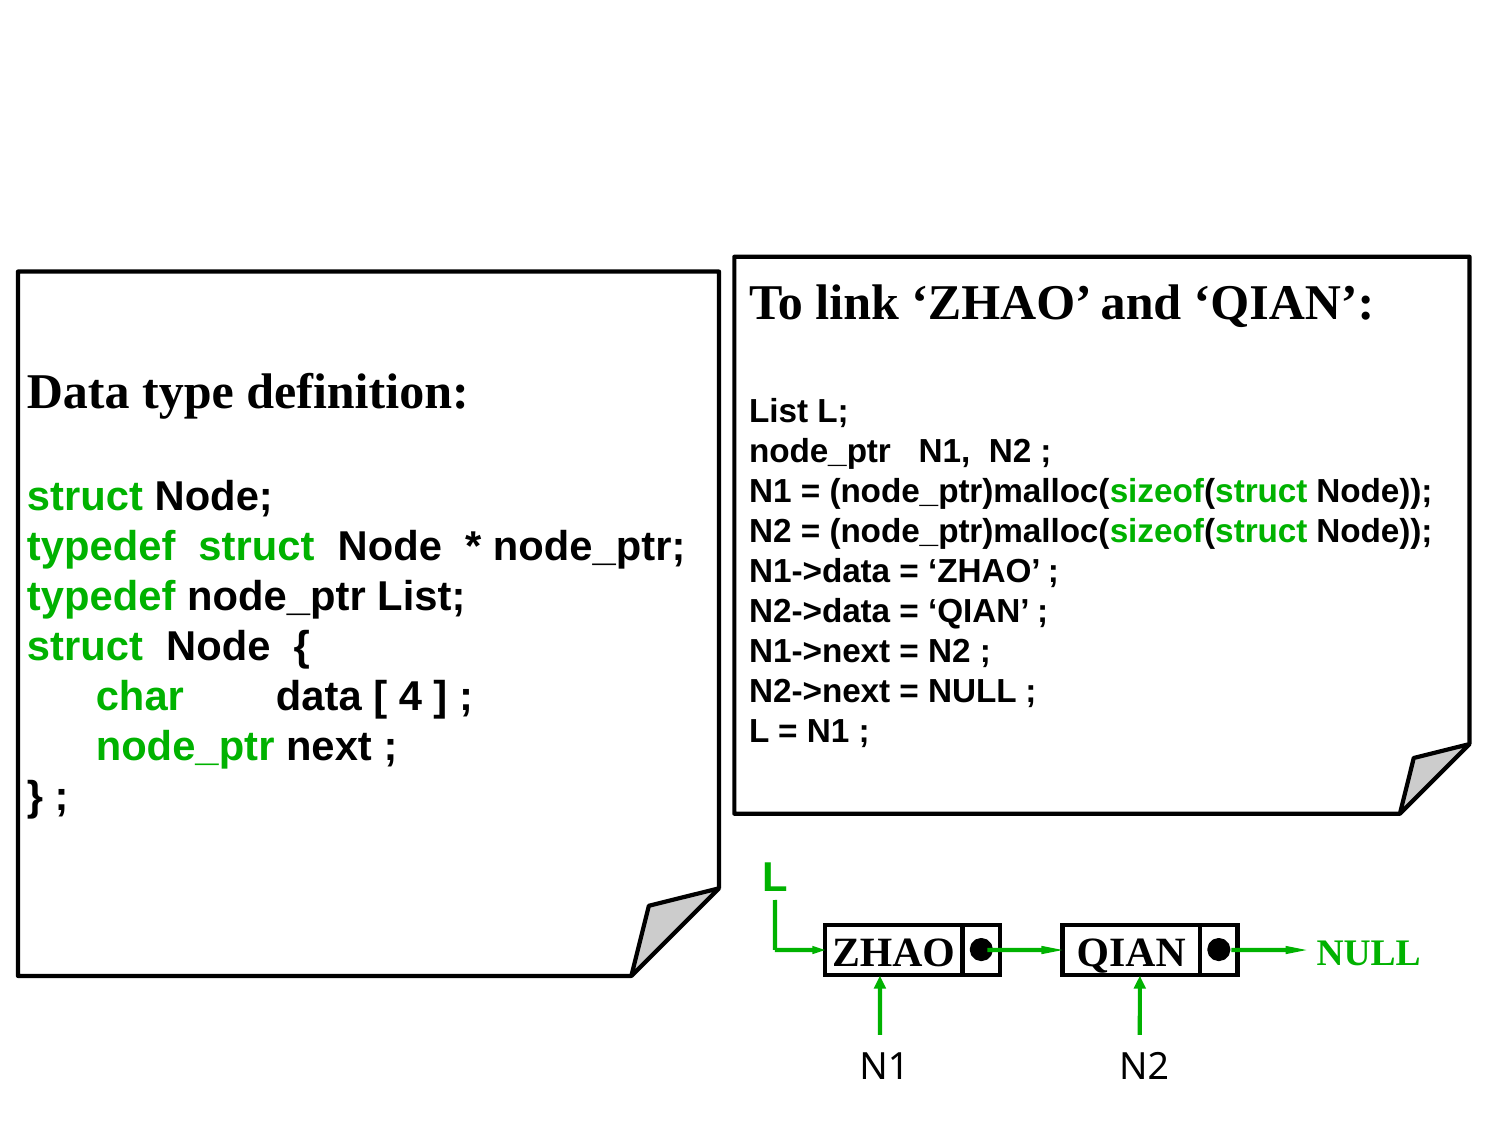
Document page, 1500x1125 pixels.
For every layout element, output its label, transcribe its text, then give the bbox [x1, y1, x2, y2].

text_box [1062, 924, 1238, 976]
text_box [1241, 945, 1307, 955]
text_box [873, 985, 887, 1034]
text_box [737, 849, 826, 951]
text_box NULL [1324, 931, 1413, 969]
text_box N2 [1104, 1034, 1199, 1095]
text_box N1 [844, 1034, 940, 1095]
text_box Data type definition: struct Node; typedef struct Node * node_ptr; typedef node_ptr List; struct Node { char data [ 4 ] ; node_ptr next ; } ; [17, 271, 719, 976]
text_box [824, 924, 1001, 976]
text_box [1133, 985, 1147, 1034]
text_box To link ‘ZHAO’ and ‘QIAN’: List L; node_ptr N1, N2 ; N1 = (node_ptr)malloc(sizeof(struct Node)); N2 = (node_ptr)malloc(sizeof(struct Node)); N1->data = ‘ZHAO’ ; N2->data = ‘QIAN’ ; N1->next = N2 ; N2->next = NULL ; L = N1 ; [734, 256, 1470, 814]
text_box [1004, 945, 1057, 955]
